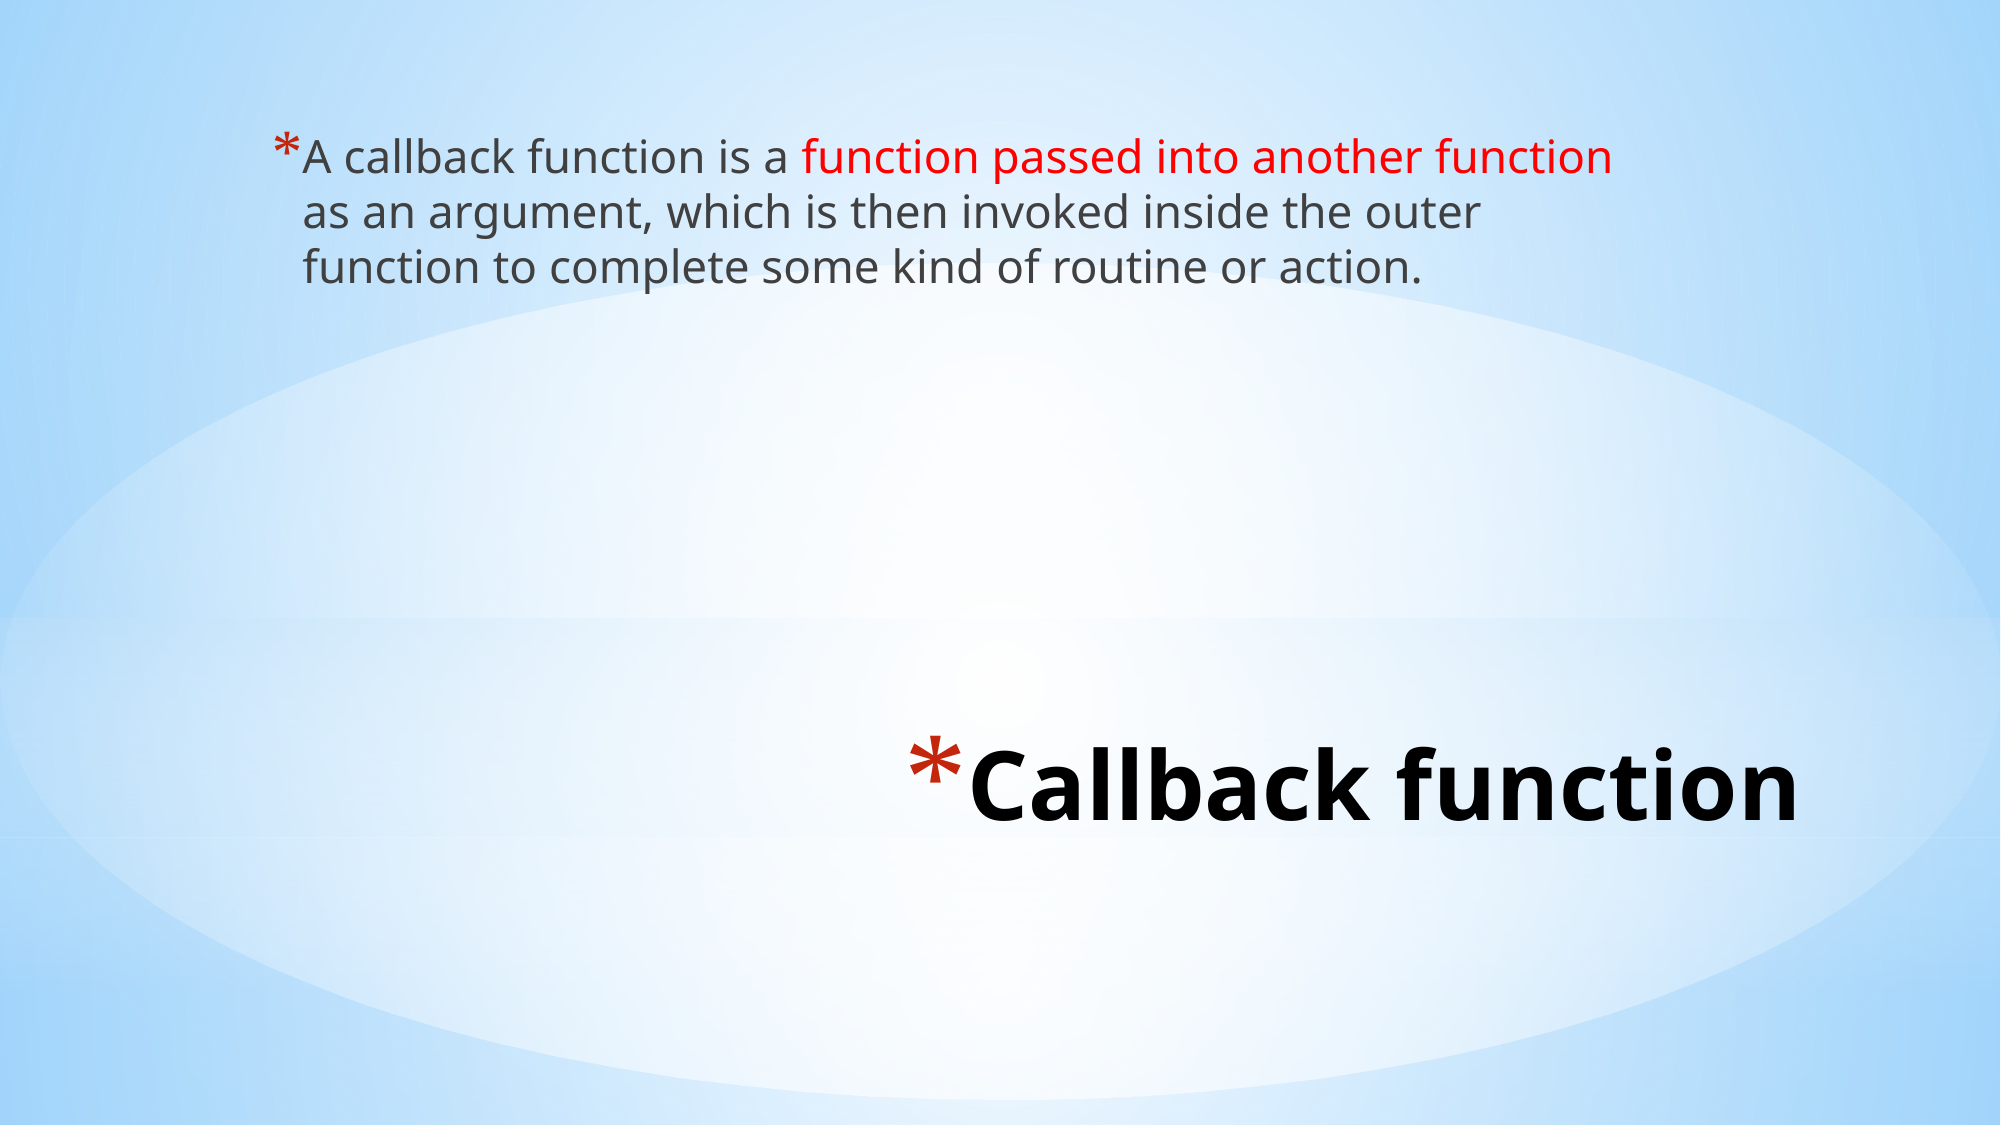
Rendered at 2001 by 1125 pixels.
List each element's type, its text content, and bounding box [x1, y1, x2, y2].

title Callback function [392, 717, 1817, 905]
list A callback function is a function passed into another function as an argument, which is then invoked inside the outer function to complete some kind of routine or action. [249, 120, 1650, 690]
